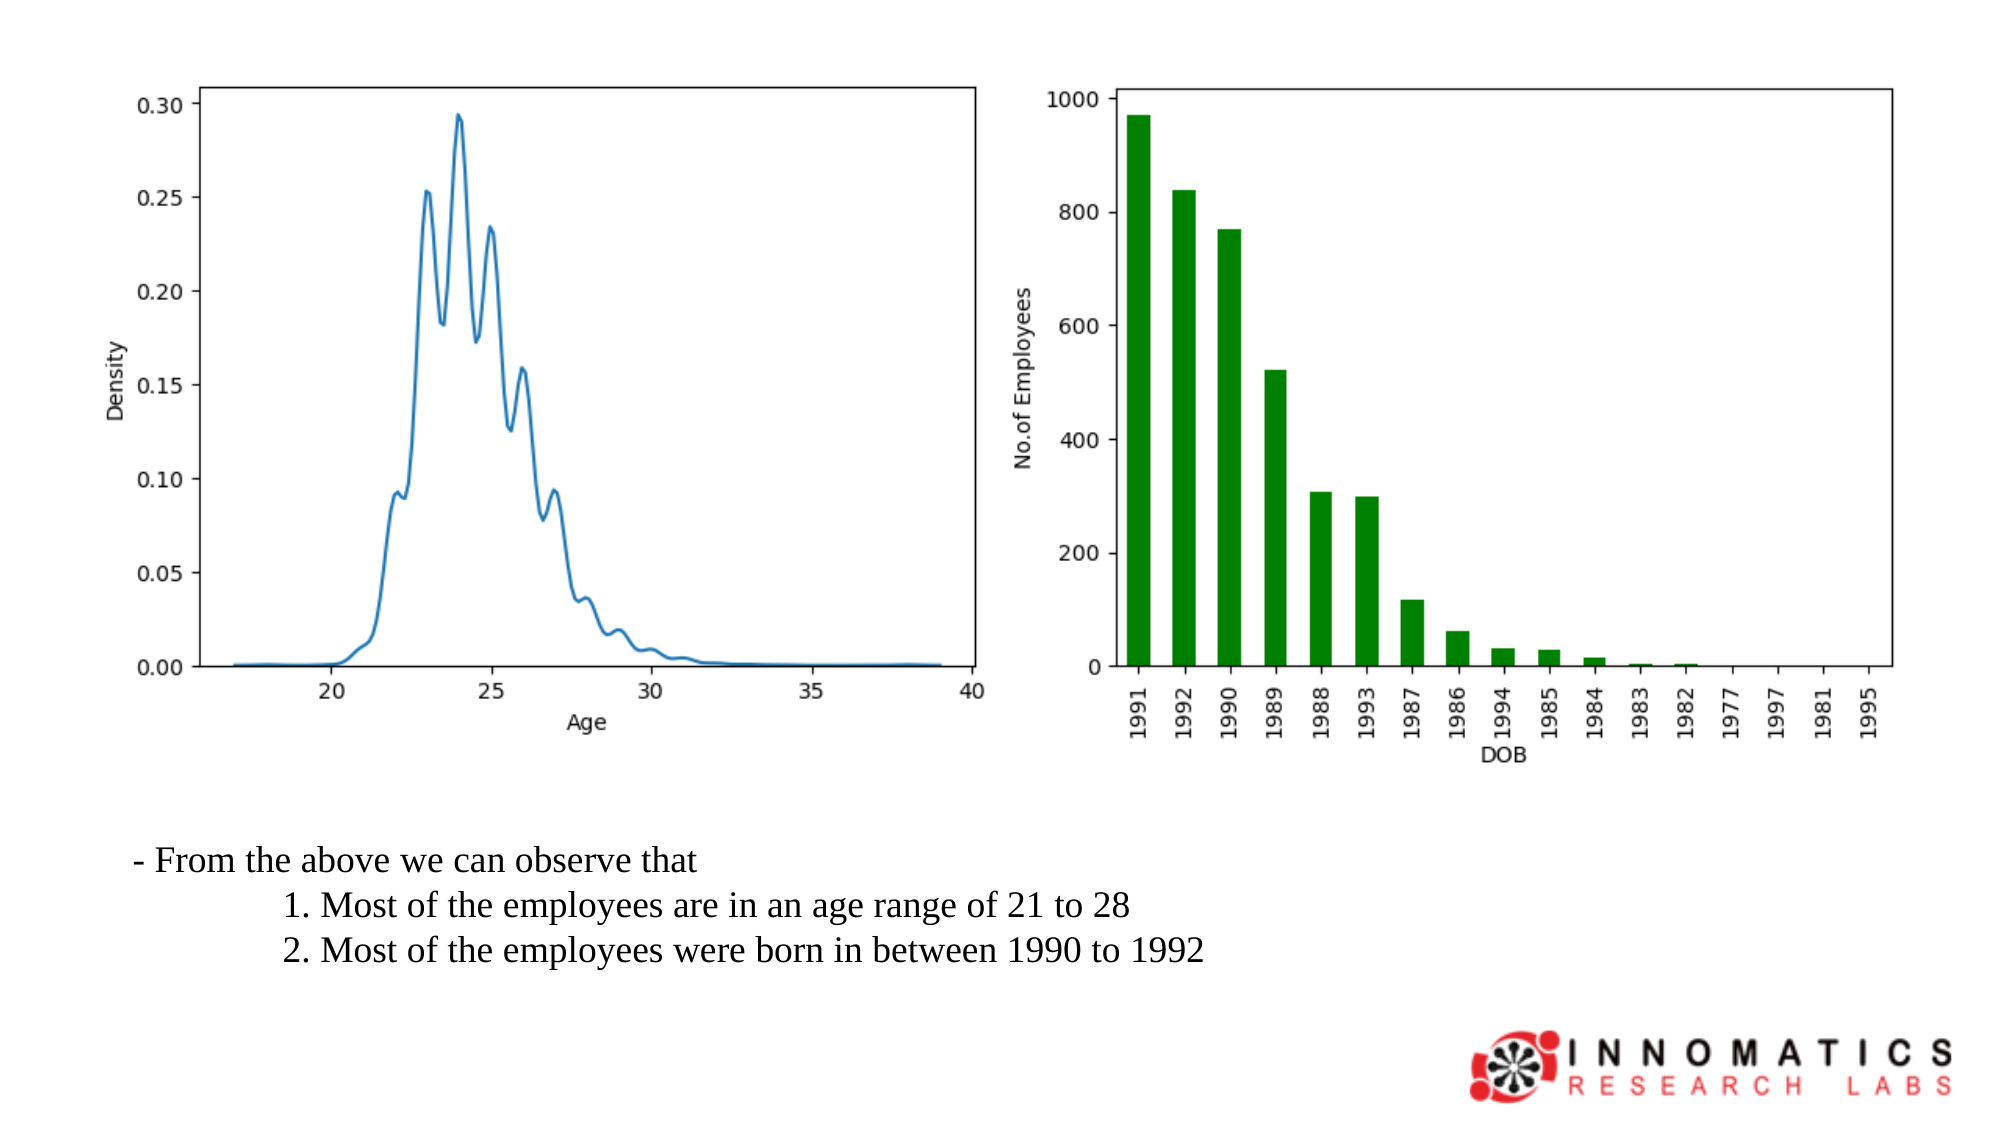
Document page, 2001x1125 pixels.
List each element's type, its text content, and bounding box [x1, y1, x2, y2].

text_box - From the above we can observe that 1. Most of the employees are in an age range of 21 to 28 2. Most of the employees were born in between 1990 to 1992 [117, 827, 1423, 977]
picture [1445, 1014, 1975, 1125]
picture [90, 73, 1906, 783]
